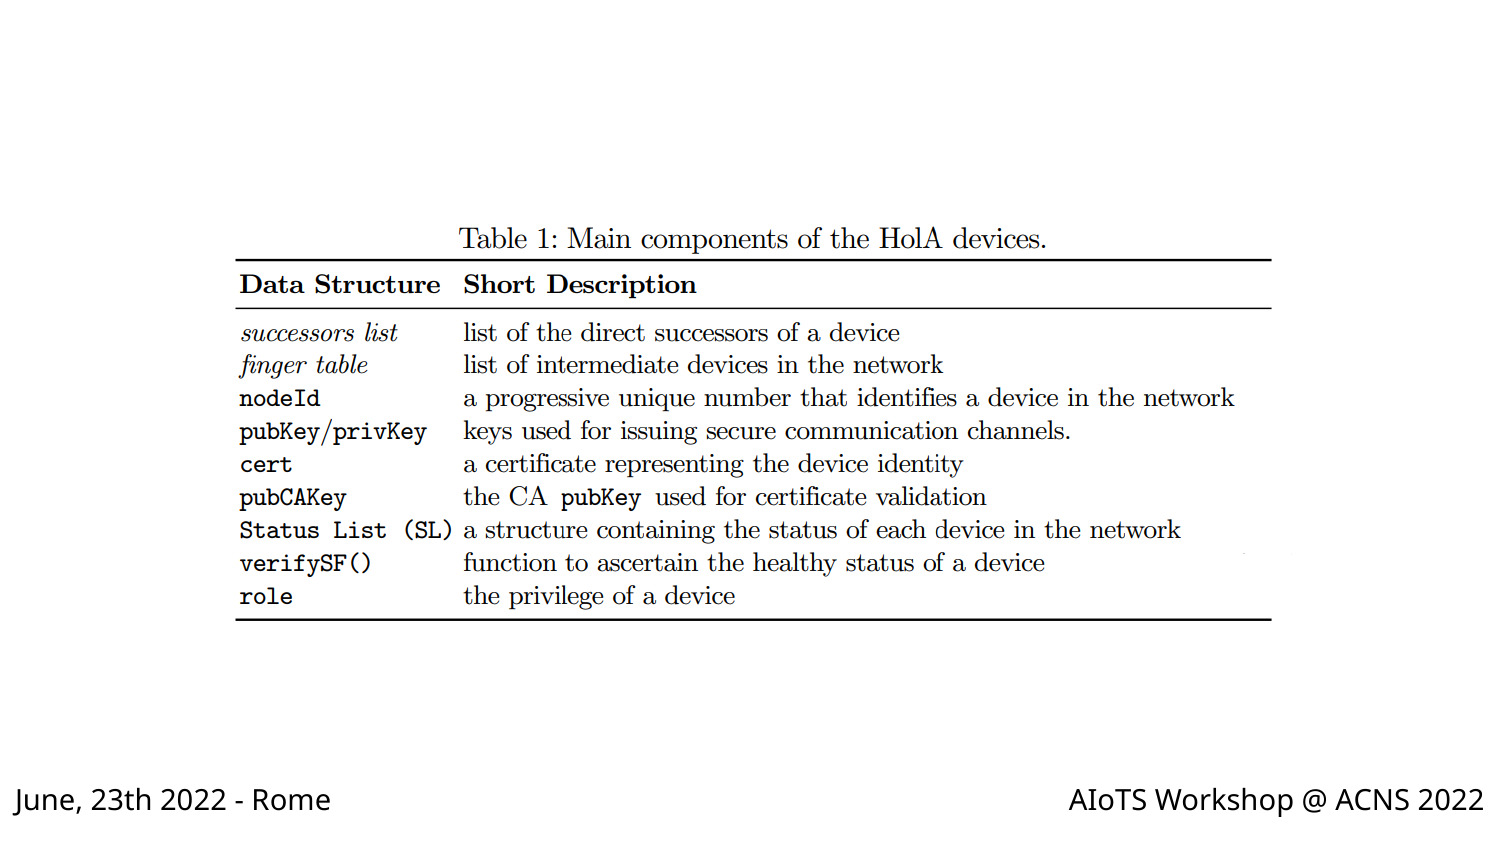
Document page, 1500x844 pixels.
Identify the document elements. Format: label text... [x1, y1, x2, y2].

title June, 23th 2022 - Rome [0, 660, 750, 832]
picture [189, 216, 1311, 627]
title AIoTS Workshop @ ACNS 2022 [750, 660, 1500, 832]
